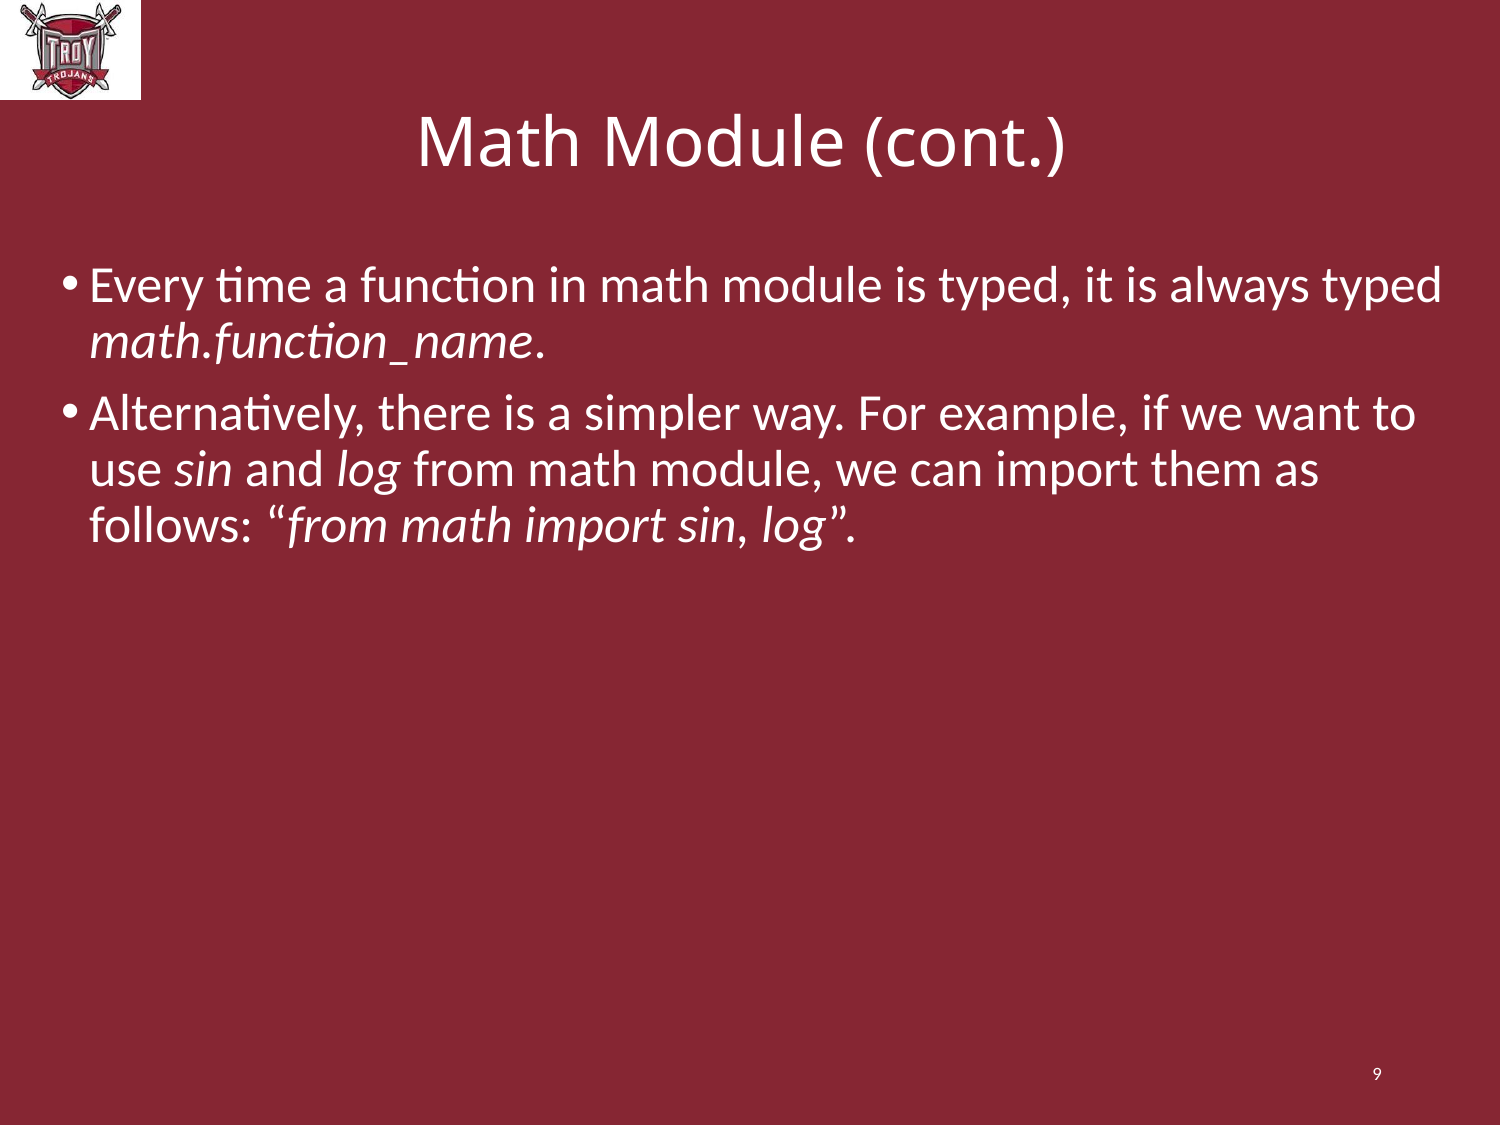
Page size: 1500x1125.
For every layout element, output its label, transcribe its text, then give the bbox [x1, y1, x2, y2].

title Math Module (cont.) [61, 50, 1412, 238]
picture [0, 0, 141, 100]
list Every time a function in math module is typed, it is always typed math.function_name. Alternatively, there is a simpler way. For example, if we want to use sin and log from math module, we can import them as follows: “from math import sin, log”. [46, 249, 1500, 1000]
slide_number 9 [1059, 1042, 1397, 1103]
